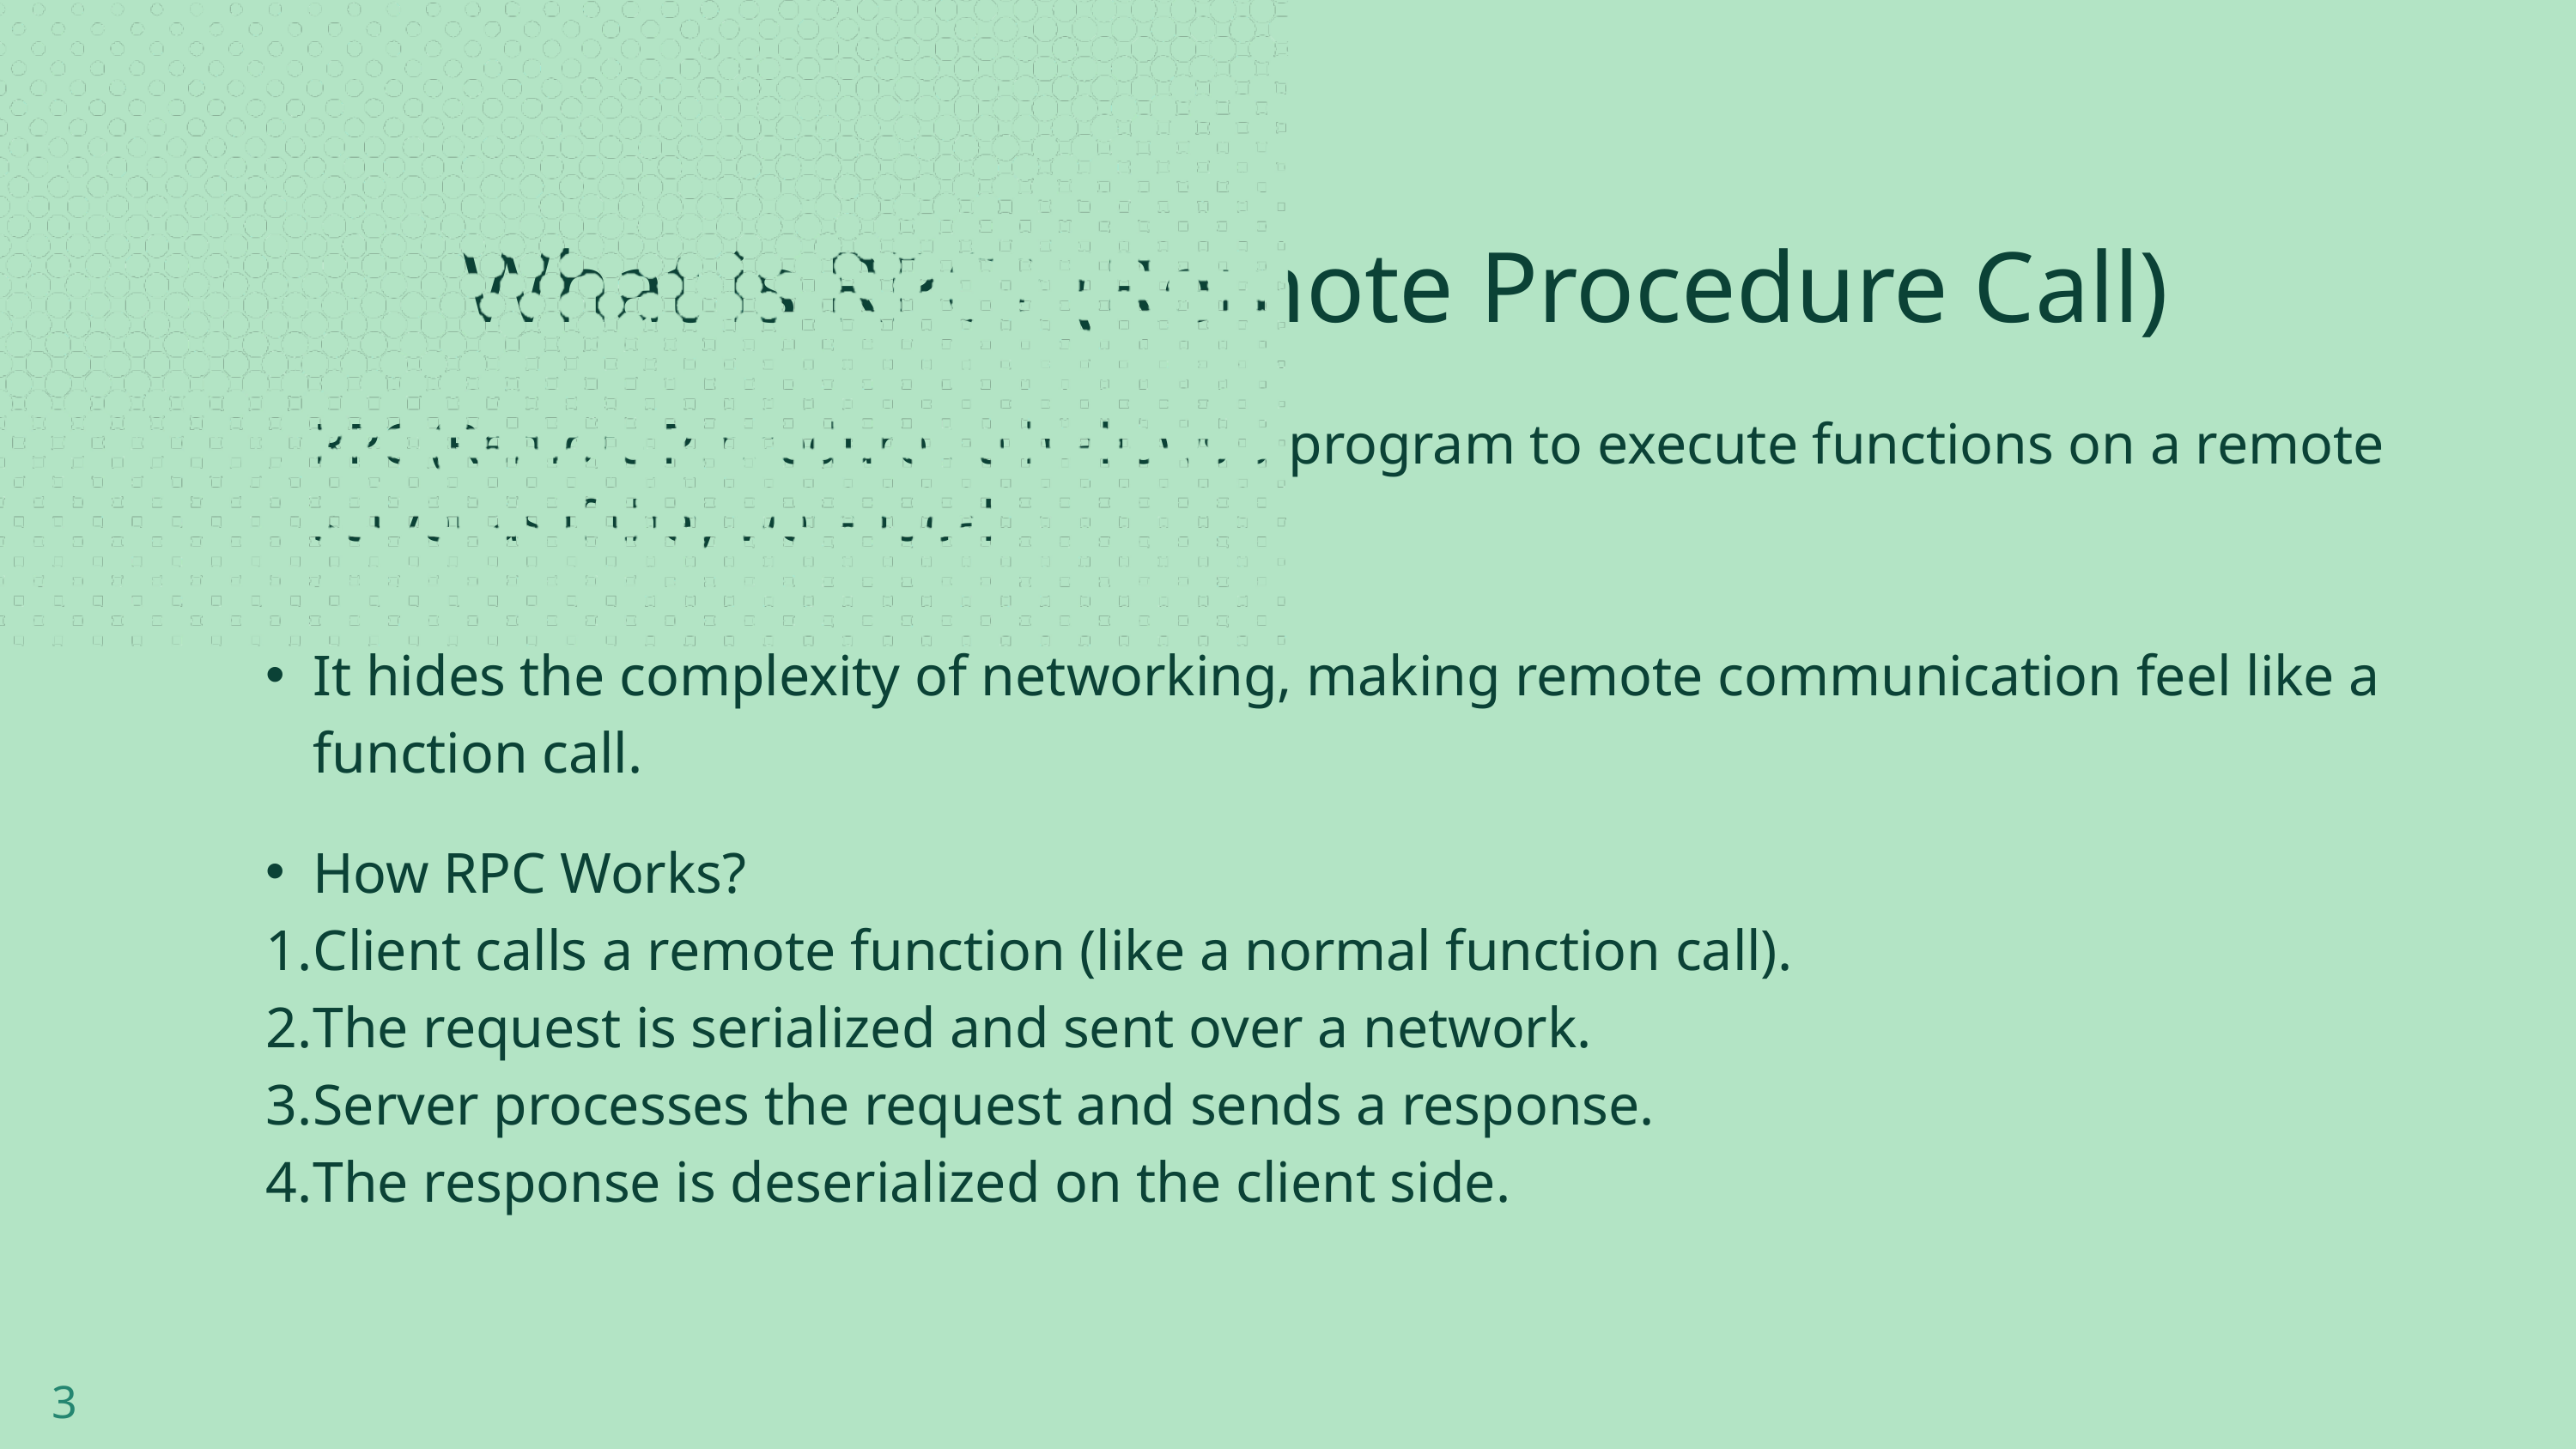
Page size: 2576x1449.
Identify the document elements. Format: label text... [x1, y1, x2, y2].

text_box 3 [51, 1365, 79, 1428]
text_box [218, 227, 2415, 1222]
text_box [0, 0, 1289, 650]
